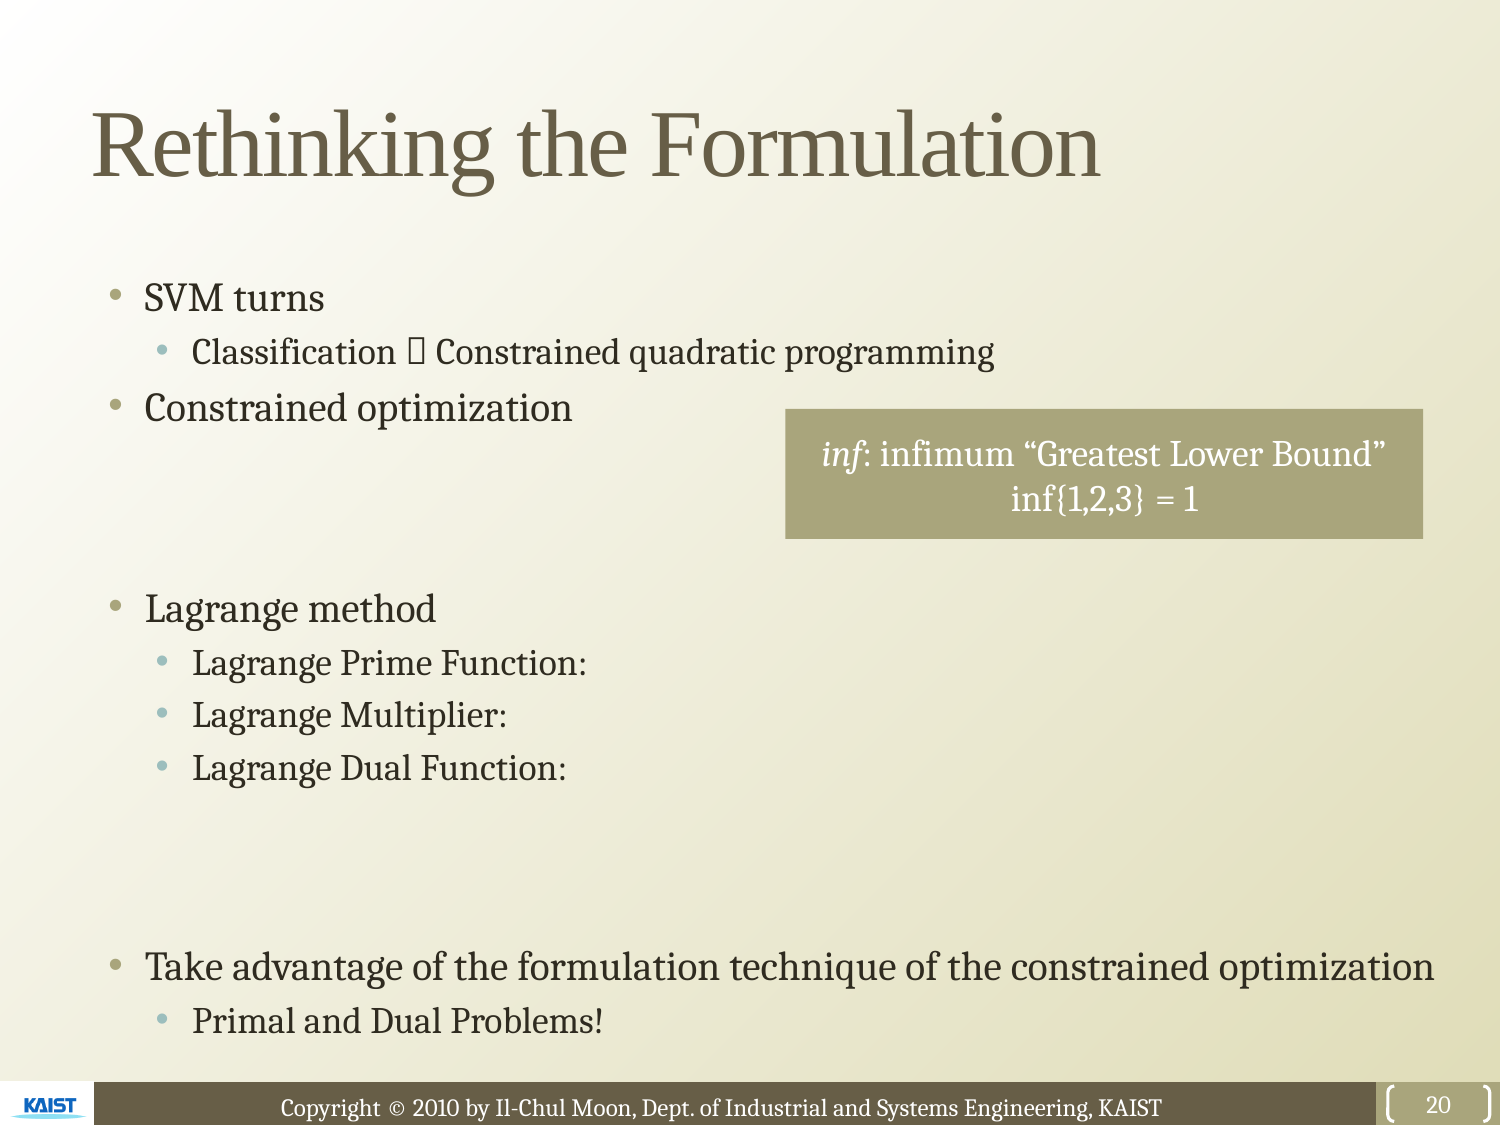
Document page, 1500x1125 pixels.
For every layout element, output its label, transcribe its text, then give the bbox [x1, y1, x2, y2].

text_box inf: infimum “Greatest Lower Bound” inf{1,2,3} = 1 [783, 407, 1425, 541]
title Rethinking the Formulation [75, 45, 1459, 232]
slide_number 20 [1386, 1084, 1492, 1123]
picture [0, 1081, 94, 1125]
